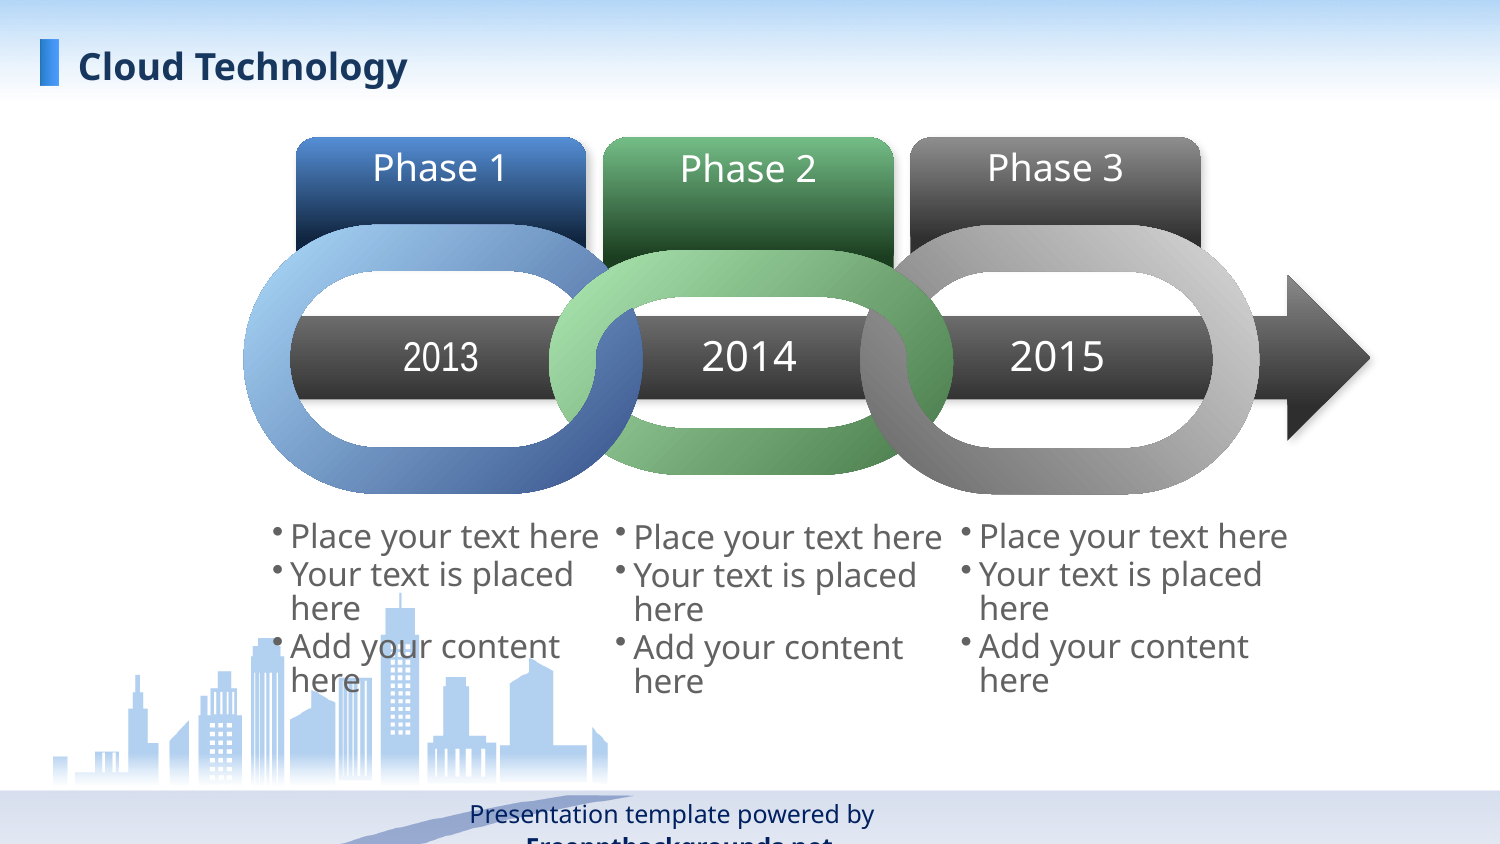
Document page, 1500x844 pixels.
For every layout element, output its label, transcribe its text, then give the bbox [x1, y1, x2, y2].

text_box [1264, 275, 1371, 441]
text_box Cloud Technology [63, 35, 423, 95]
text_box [295, 137, 1202, 223]
picture [0, 0, 1500, 844]
text_box Presentation template powered by Freepptbackgrounds.net [454, 787, 1122, 844]
text_box Place your text here Your text is placed here Add your content here [953, 518, 1297, 731]
text_box Place your text here Your text is placed here Add your content here [607, 519, 951, 732]
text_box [243, 224, 1260, 495]
text_box Place your text here Your text is placed here Add your content here [264, 518, 608, 731]
